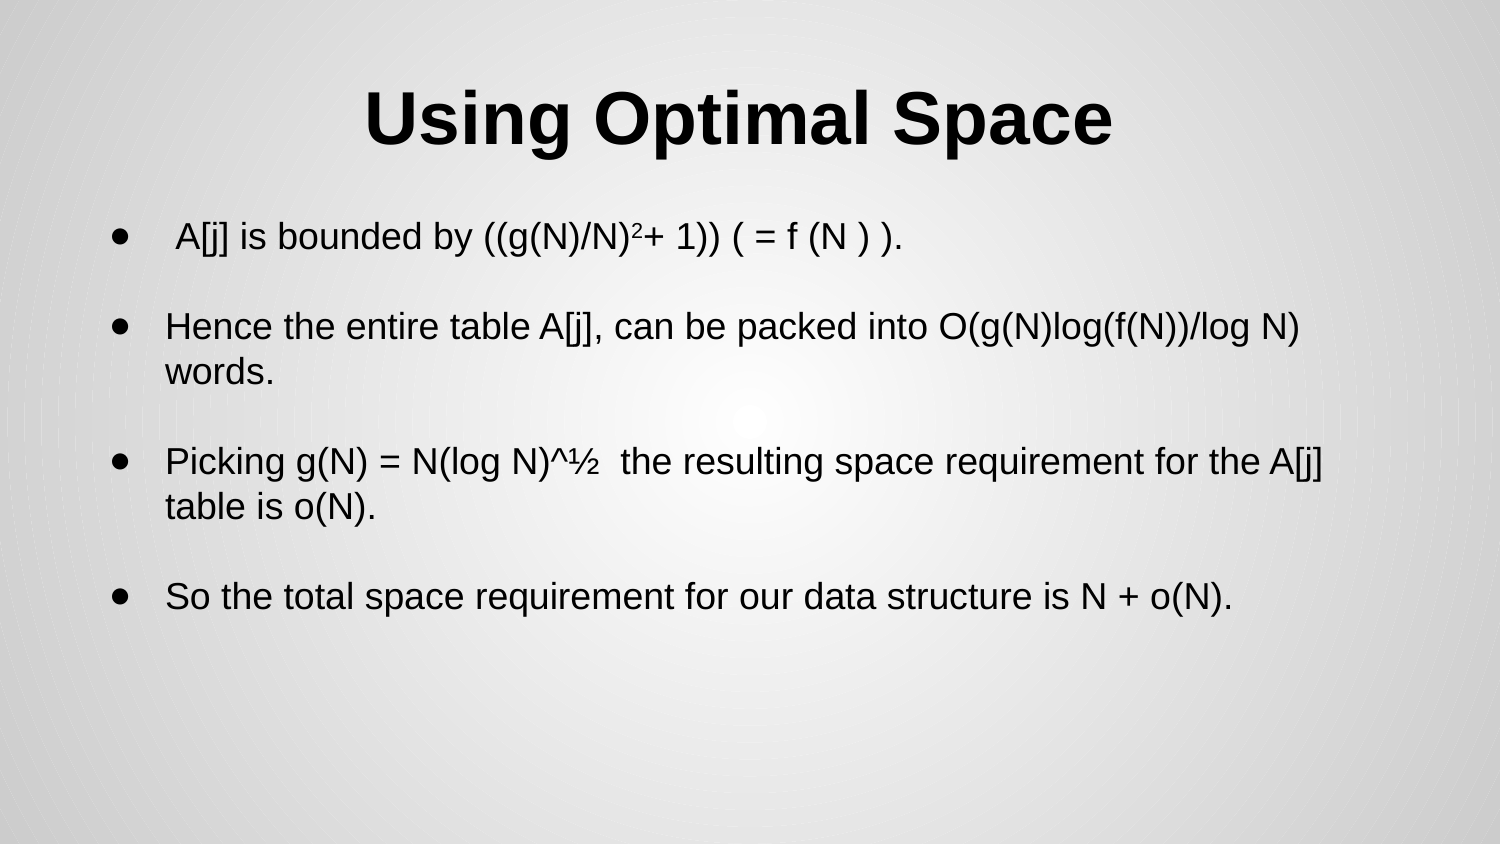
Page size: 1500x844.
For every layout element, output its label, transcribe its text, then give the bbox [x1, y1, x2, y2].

title Using Optimal Space [75, 33, 1425, 175]
list A[j] is bounded by ((g(N)/N)2+ 1)) ( = f (N ) ). Hence the entire table A[j], can be packed into O(g(N)log(f(N))/log N) words. Picking g(N) = N(log N)^½ the resulting space requirement for the A[j] table is o(N). So the total space requirement for our data structure is N + o(N). [75, 196, 1425, 808]
